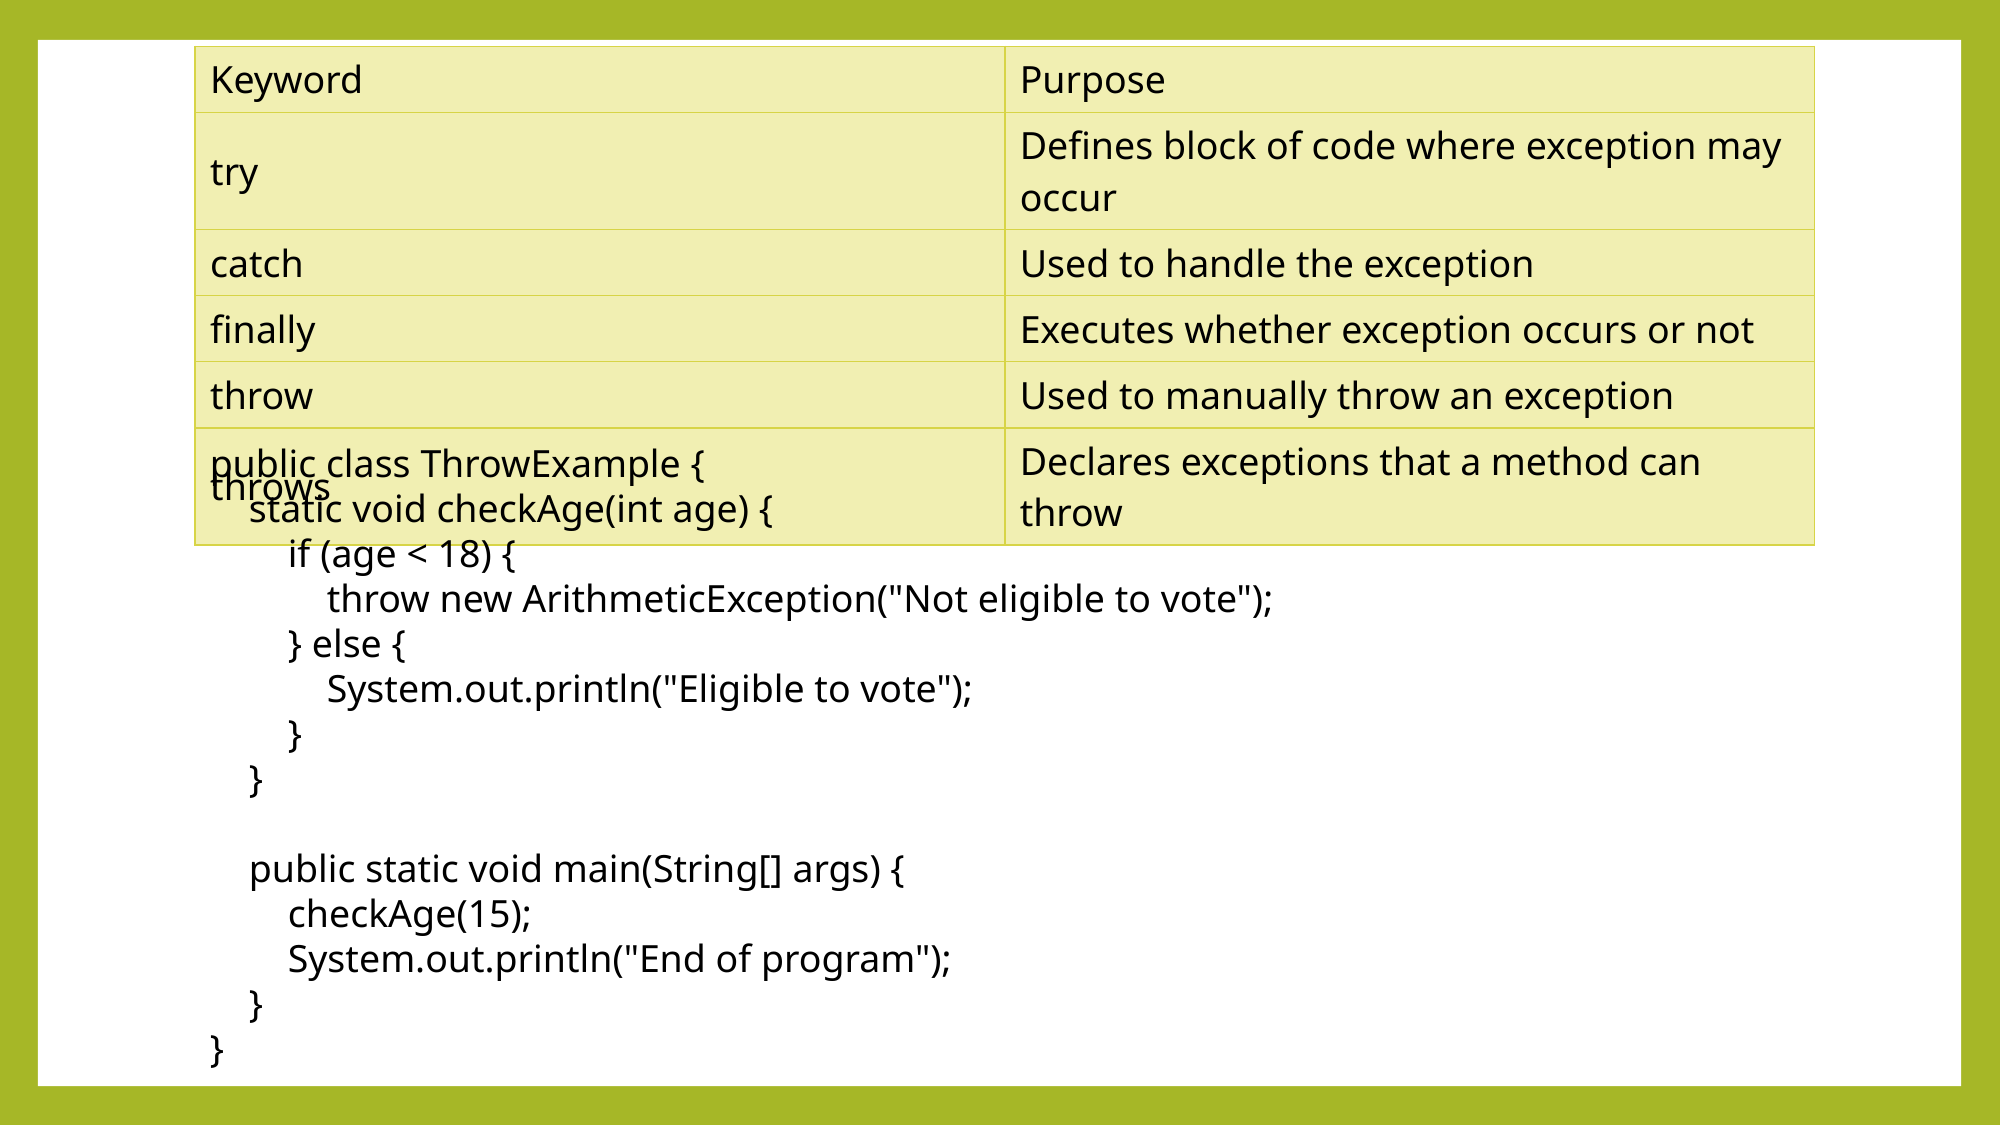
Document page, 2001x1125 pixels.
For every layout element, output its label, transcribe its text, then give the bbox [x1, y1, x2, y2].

table_cell catch [196, 230, 1004, 295]
table_cell Executes whether exception occurs or not [1006, 296, 1814, 361]
text_box public class ThrowExample { static void checkAge(int age) { if (age < 18) { throw new ArithmeticException("Not eligible to vote"); } else { System.out.println("Eligible to vote"); } } public static void main(String[] args) { checkAge(15); System.out.println("End of program"); } } [195, 432, 1539, 1078]
table_cell finally [196, 296, 1004, 361]
table_cell Defines block of code where exception may occur [1006, 113, 1814, 229]
table_cell Used to manually throw an exception [1006, 362, 1814, 427]
table_cell throw [196, 362, 1004, 427]
table_cell Declares exceptions that a method can throw [1006, 429, 1814, 544]
table_header Keyword [196, 47, 1004, 112]
table_header Purpose [1006, 47, 1814, 112]
table_cell try [196, 113, 1004, 229]
table_cell Used to handle the exception [1006, 230, 1814, 295]
